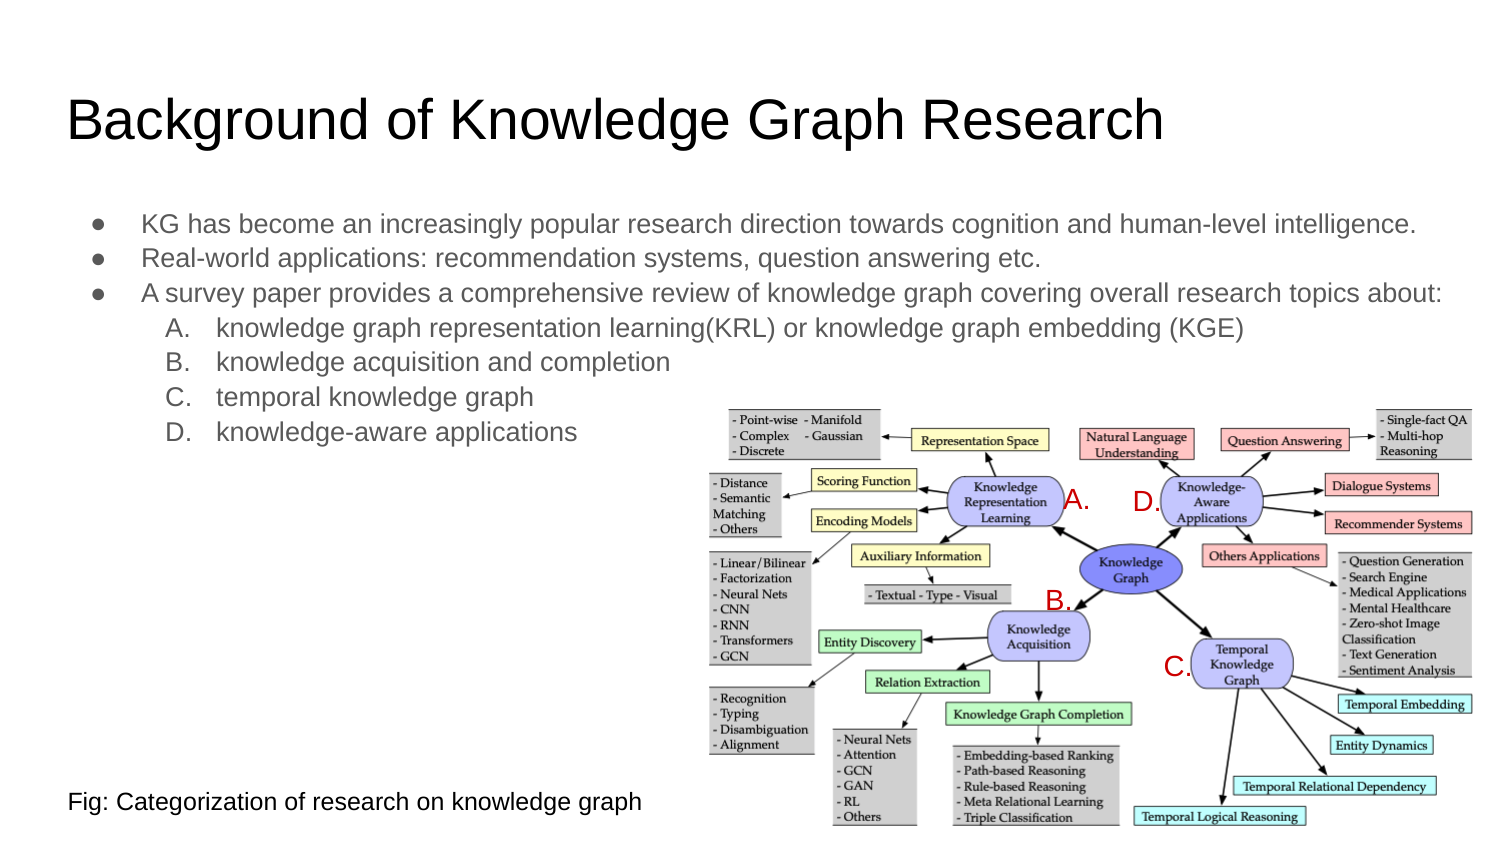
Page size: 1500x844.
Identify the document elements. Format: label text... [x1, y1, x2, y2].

title Background of Knowledge Graph Research [51, 72, 1449, 167]
text_box Fig: Categorization of research on knowledge graph [52, 770, 670, 831]
list KG has become an increasingly popular research direction towards cognition and human-level intelligence. Real-world applications: recommendation systems, question answering etc. A survey paper provides a comprehensive review of knowledge graph covering overall research topics about: knowledge graph representation learning(KRL) or knowledge graph embedding (KGE) knowledge acquisition and completion temporal knowledge graph knowledge-aware applications [51, 189, 1466, 750]
picture [682, 380, 1500, 844]
